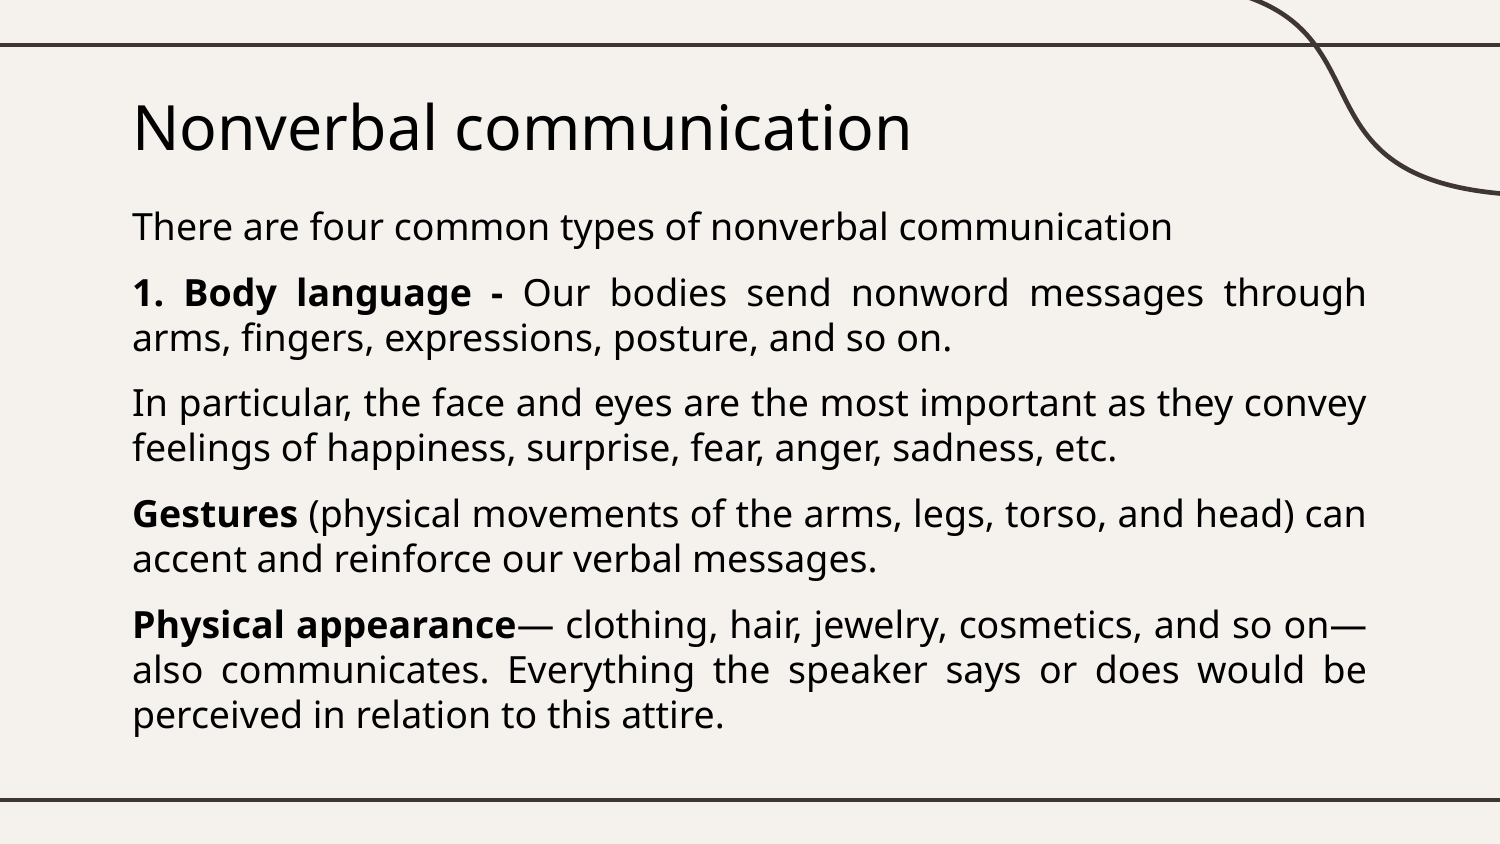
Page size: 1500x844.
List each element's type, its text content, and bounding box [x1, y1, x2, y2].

list There are four common types of nonverbal communication 1. Body language - Our bodies send nonword messages through arms, fingers, expressions, posture, and so on. In particular, the face and eyes are the most important as they convey feelings of happiness, surprise, fear, anger, sadness, etc. Gestures (physical movements of the arms, legs, torso, and head) can accent and reinforce our verbal messages. Physical appearance— clothing, hair, jewelry, cosmetics, and so on—also communicates. Everything the speaker says or does would be perceived in relation to this attire. [116, 187, 1383, 750]
title Nonverbal communication [116, 72, 1327, 167]
